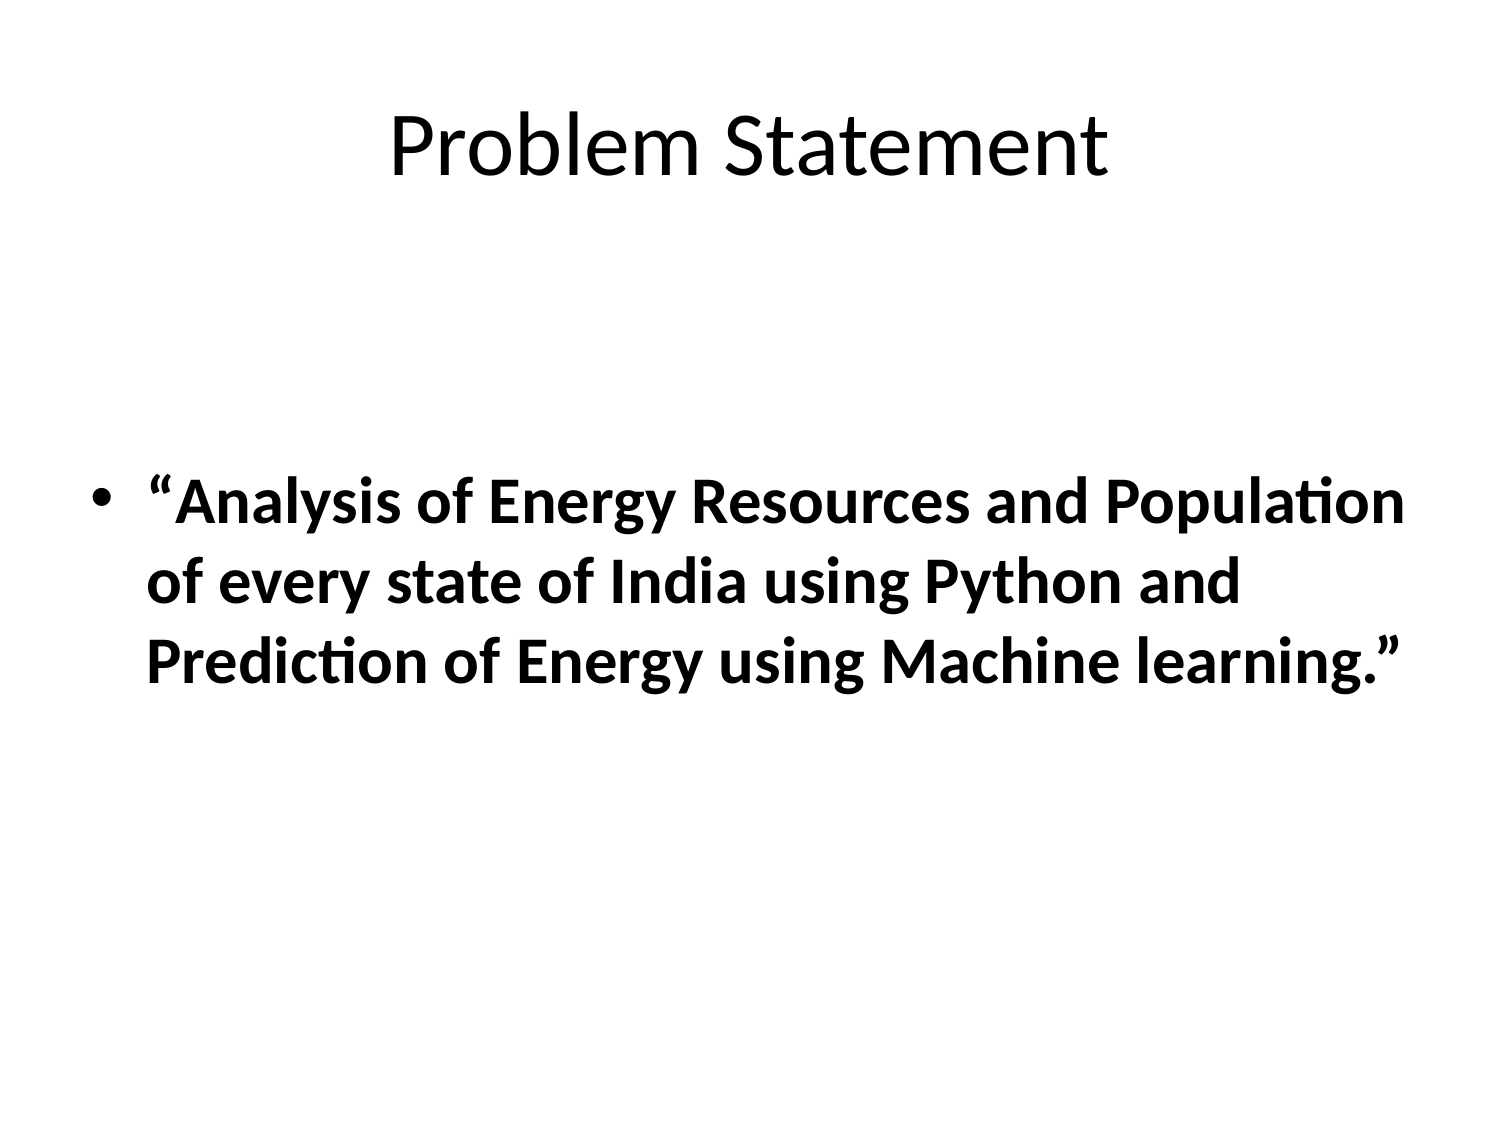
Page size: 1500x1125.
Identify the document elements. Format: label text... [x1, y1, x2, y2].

list “Analysis of Energy Resources and Population of every state of India using Python and Prediction of Energy using Machine learning.” [75, 262, 1425, 1005]
title Problem Statement [75, 45, 1425, 233]
